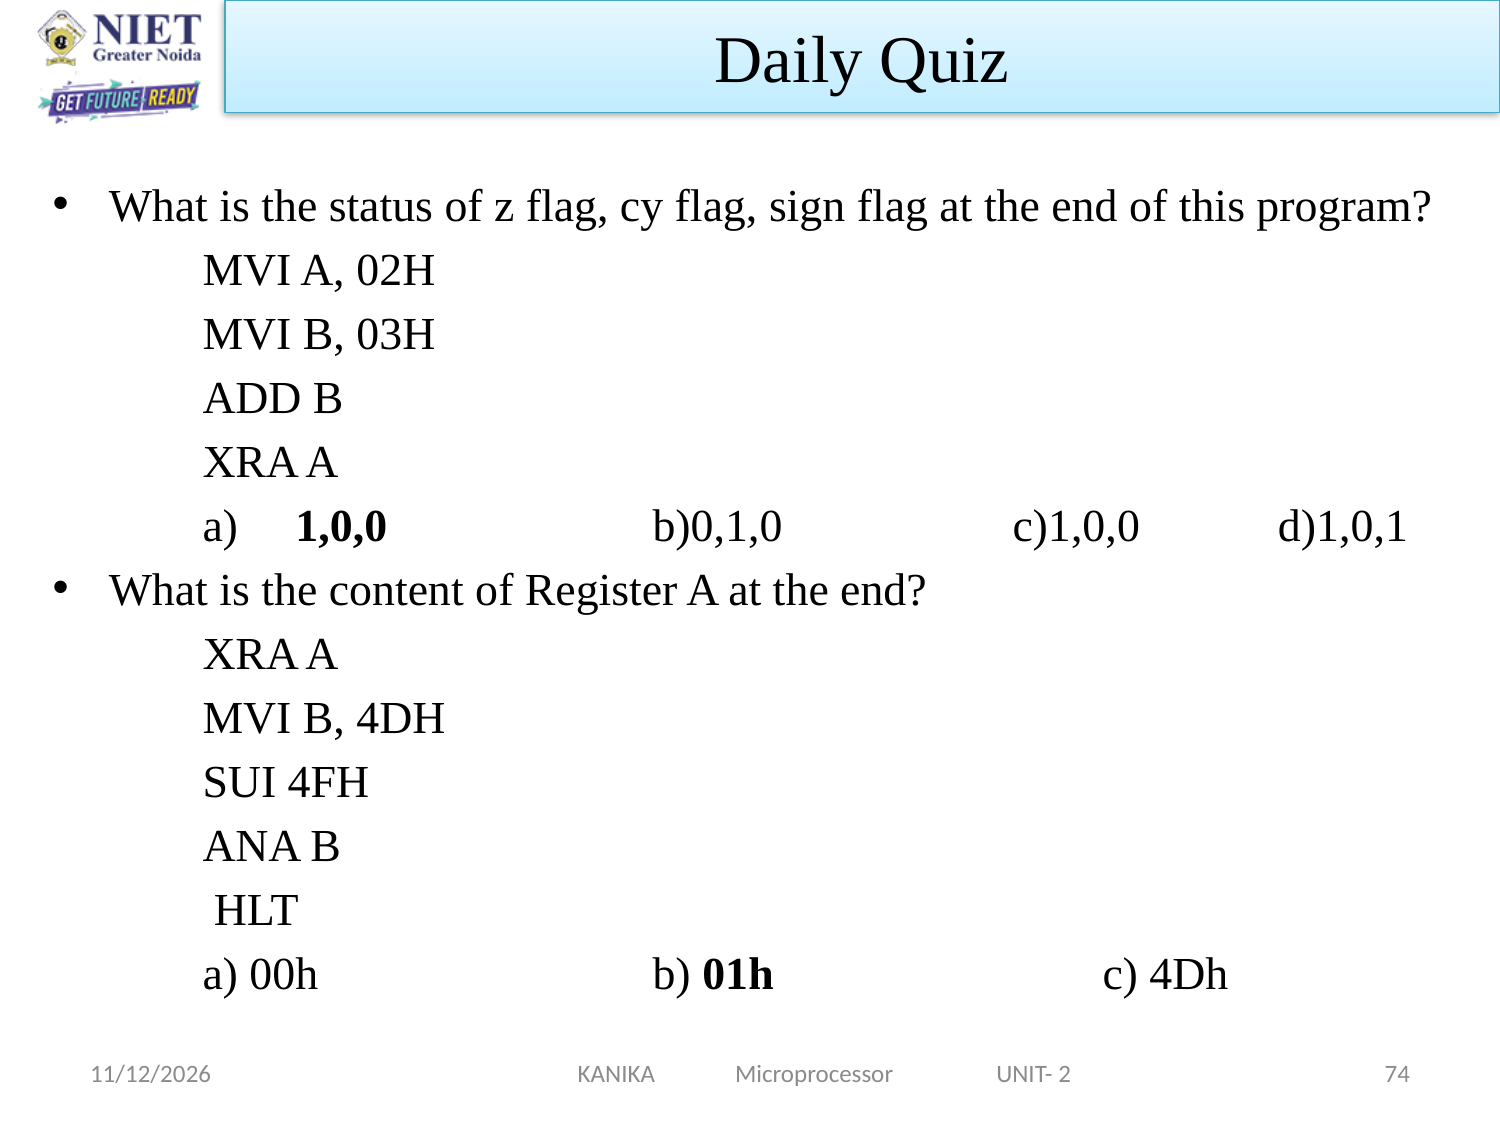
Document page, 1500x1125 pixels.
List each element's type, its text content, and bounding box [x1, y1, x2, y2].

list What is the status of z flag, cy flag, sign flag at the end of this program? MVI A, 02H MVI B, 03H ADD B XRA A a) 1,0,0 b)0,1,0 c)1,0,0 d)1,0,1 What is the content of Register A at the end? XRA A MVI B, 4DH SUI 4FH ANA B HLT a) 00h b) 01h c) 4Dh [37, 167, 1475, 1023]
footer KANIKA Microprocessor UNIT- 2 [425, 1042, 1074, 1103]
slide_number 74 [1074, 1042, 1425, 1103]
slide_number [75, 1042, 425, 1103]
text_box Daily Quiz [238, 0, 1500, 113]
picture [0, 0, 238, 135]
